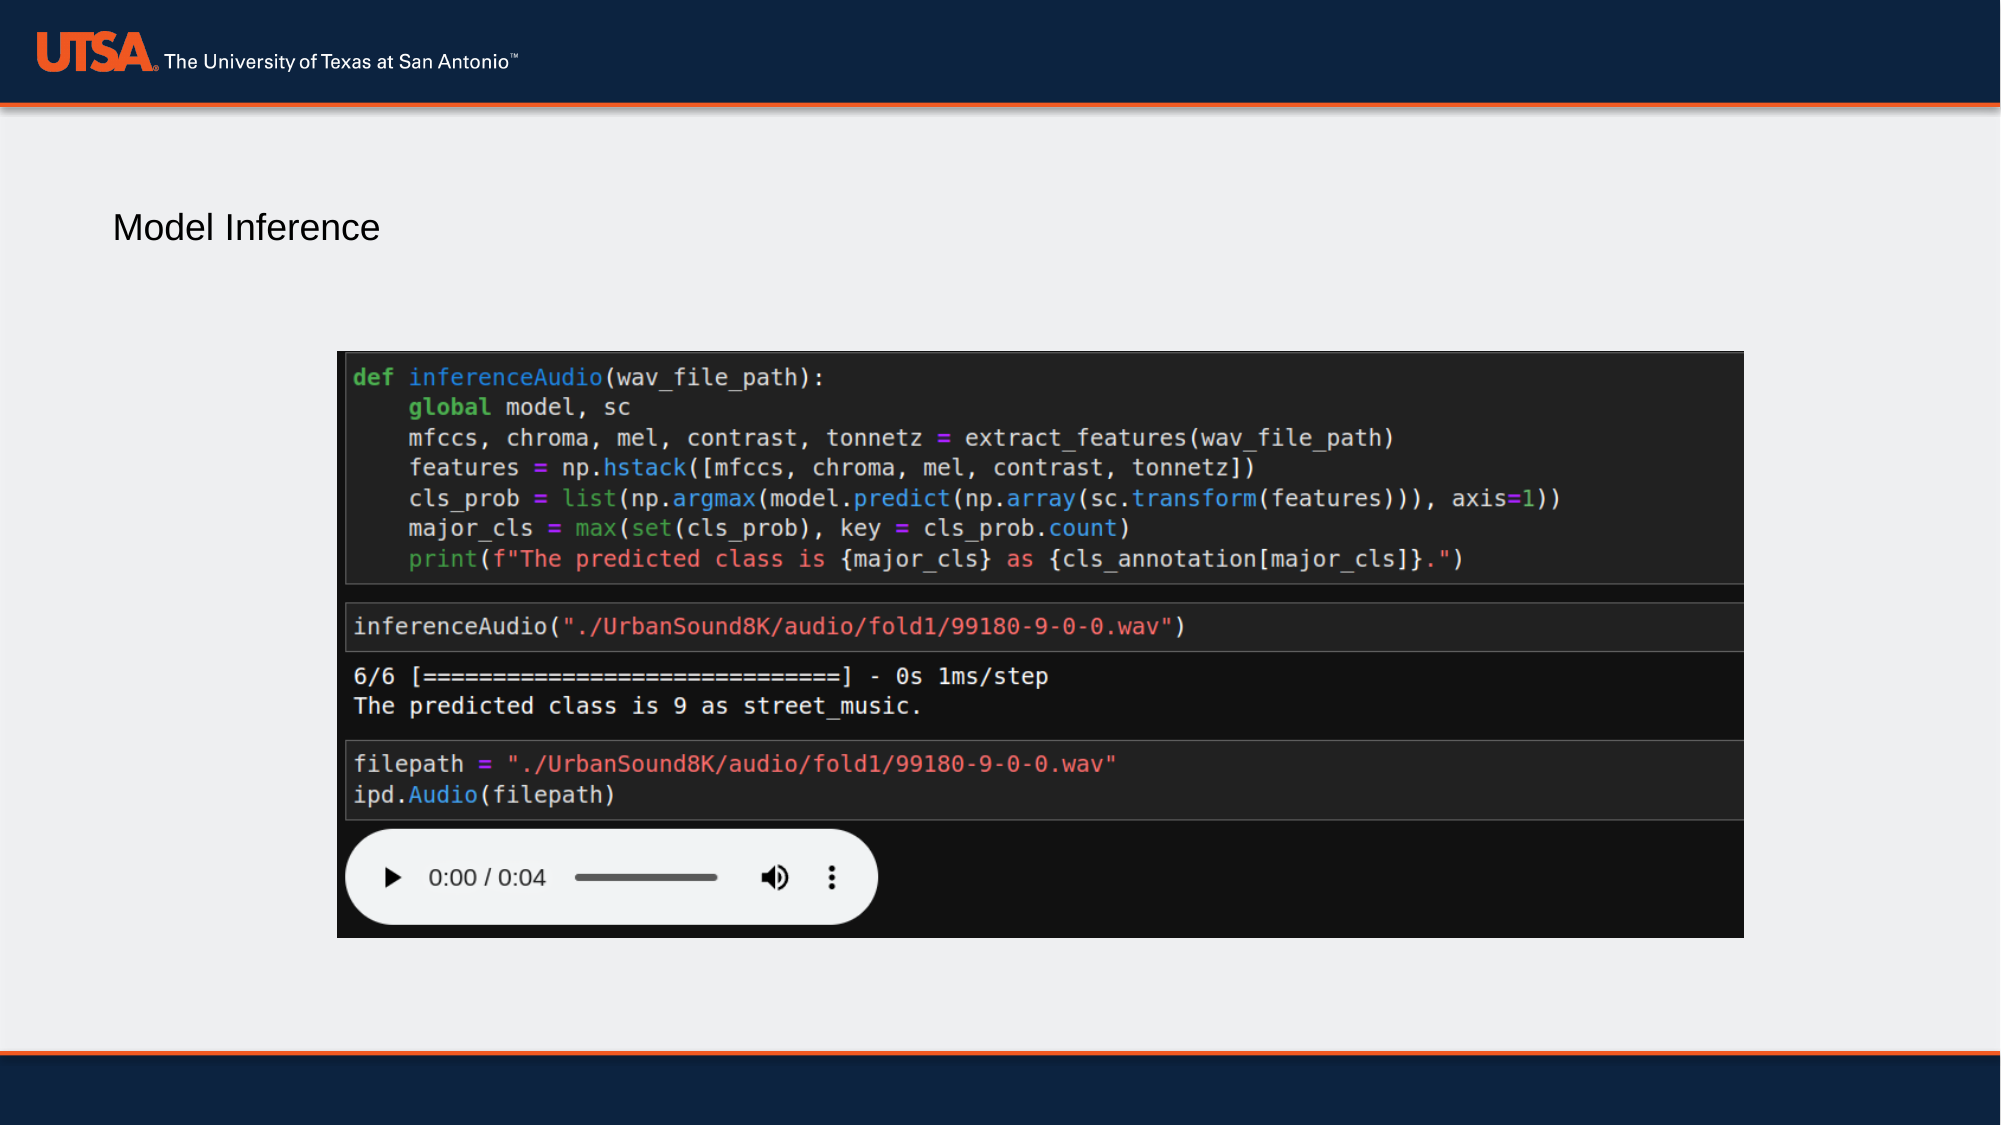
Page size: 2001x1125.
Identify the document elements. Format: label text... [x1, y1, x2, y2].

title Model Inference [112, 187, 1913, 263]
picture [337, 351, 1744, 938]
picture [37, 31, 518, 72]
